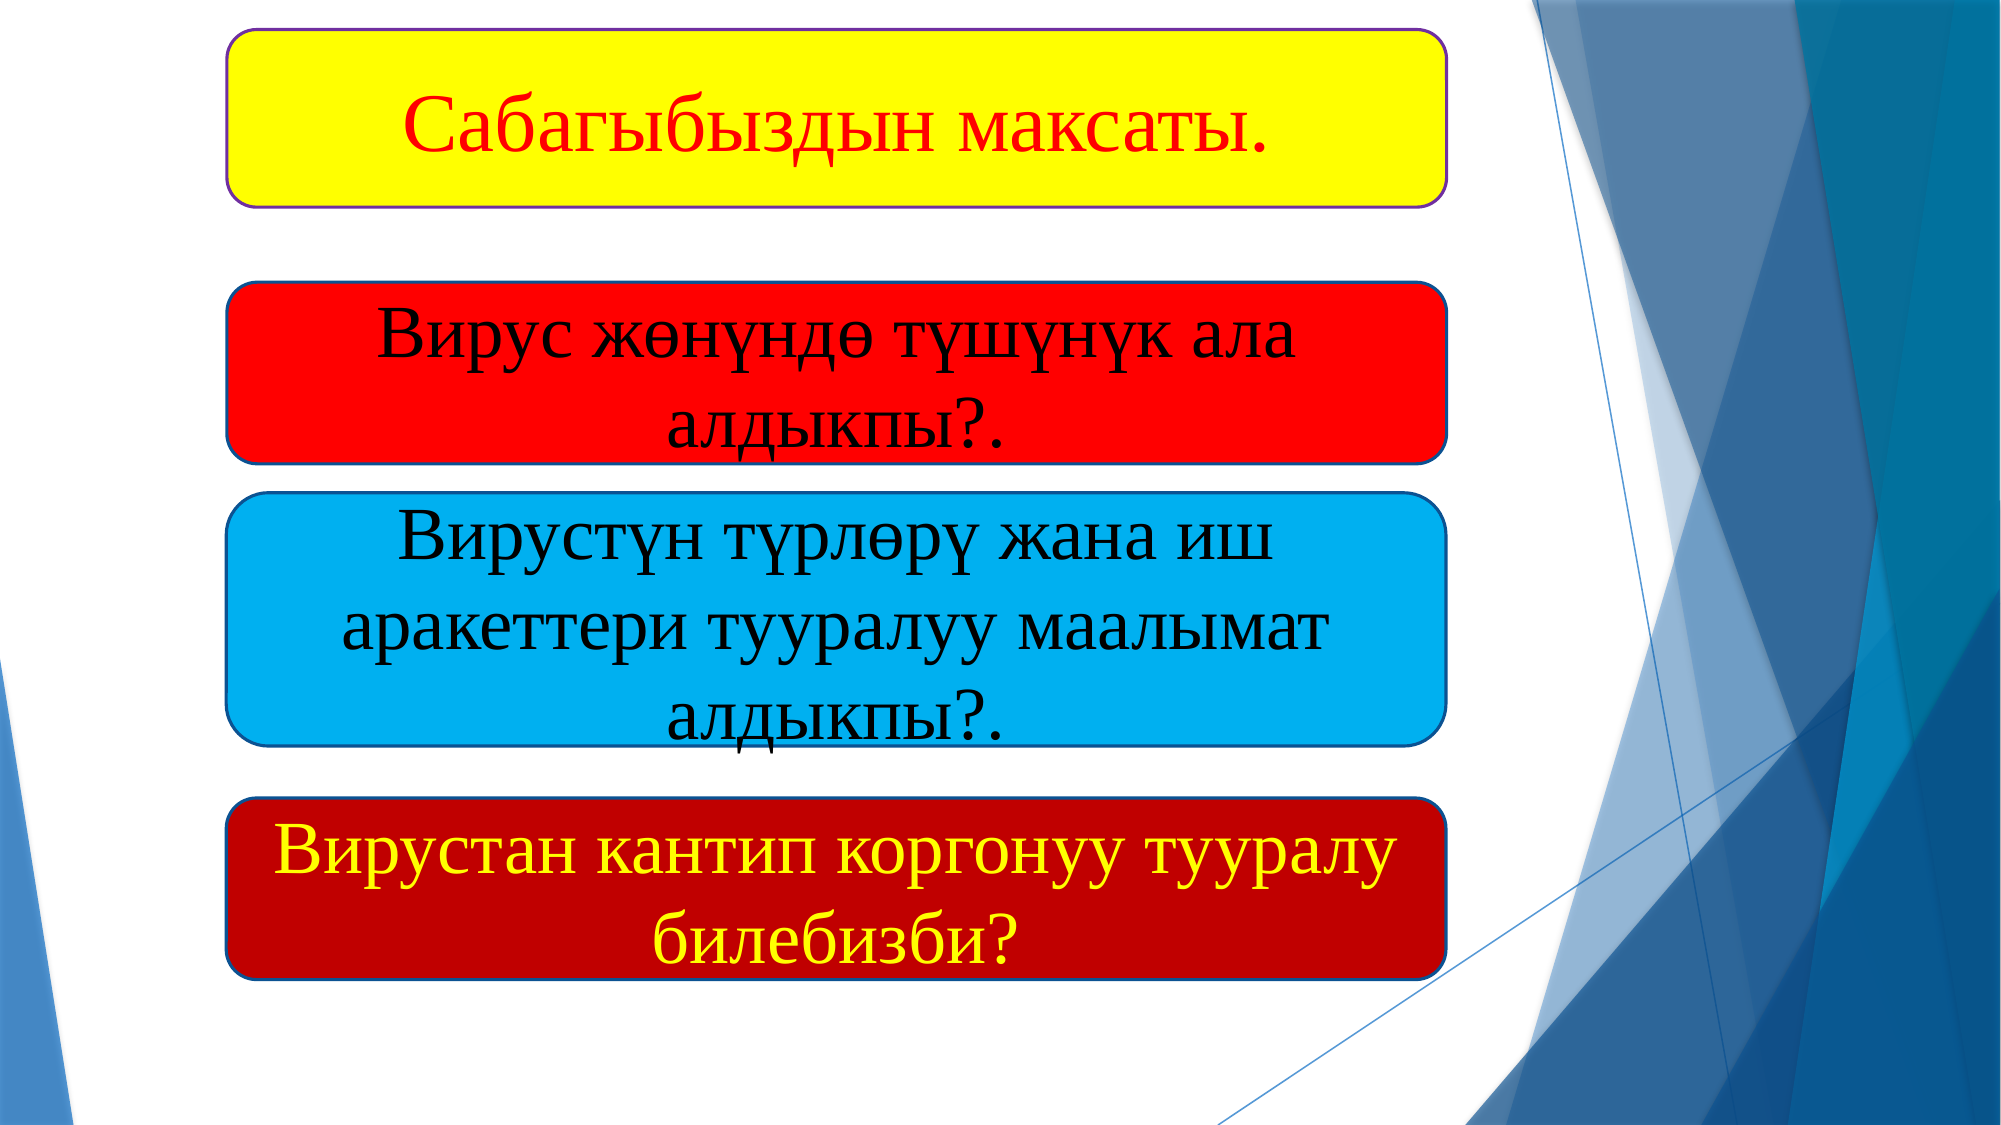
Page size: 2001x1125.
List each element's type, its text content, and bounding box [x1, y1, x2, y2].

text_box Вирус жөнүндө түшүнүк ала алдыкпы?. [225, 280, 1449, 466]
text_box Вирустан кантип коргонуу тууралу билебизби? [224, 796, 1448, 982]
text_box Сабагыбыздын максаты. [225, 27, 1449, 209]
text_box Вирустүн түрлөрү жана иш аракеттери тууралуу маалымат алдыкпы?. [224, 491, 1448, 748]
